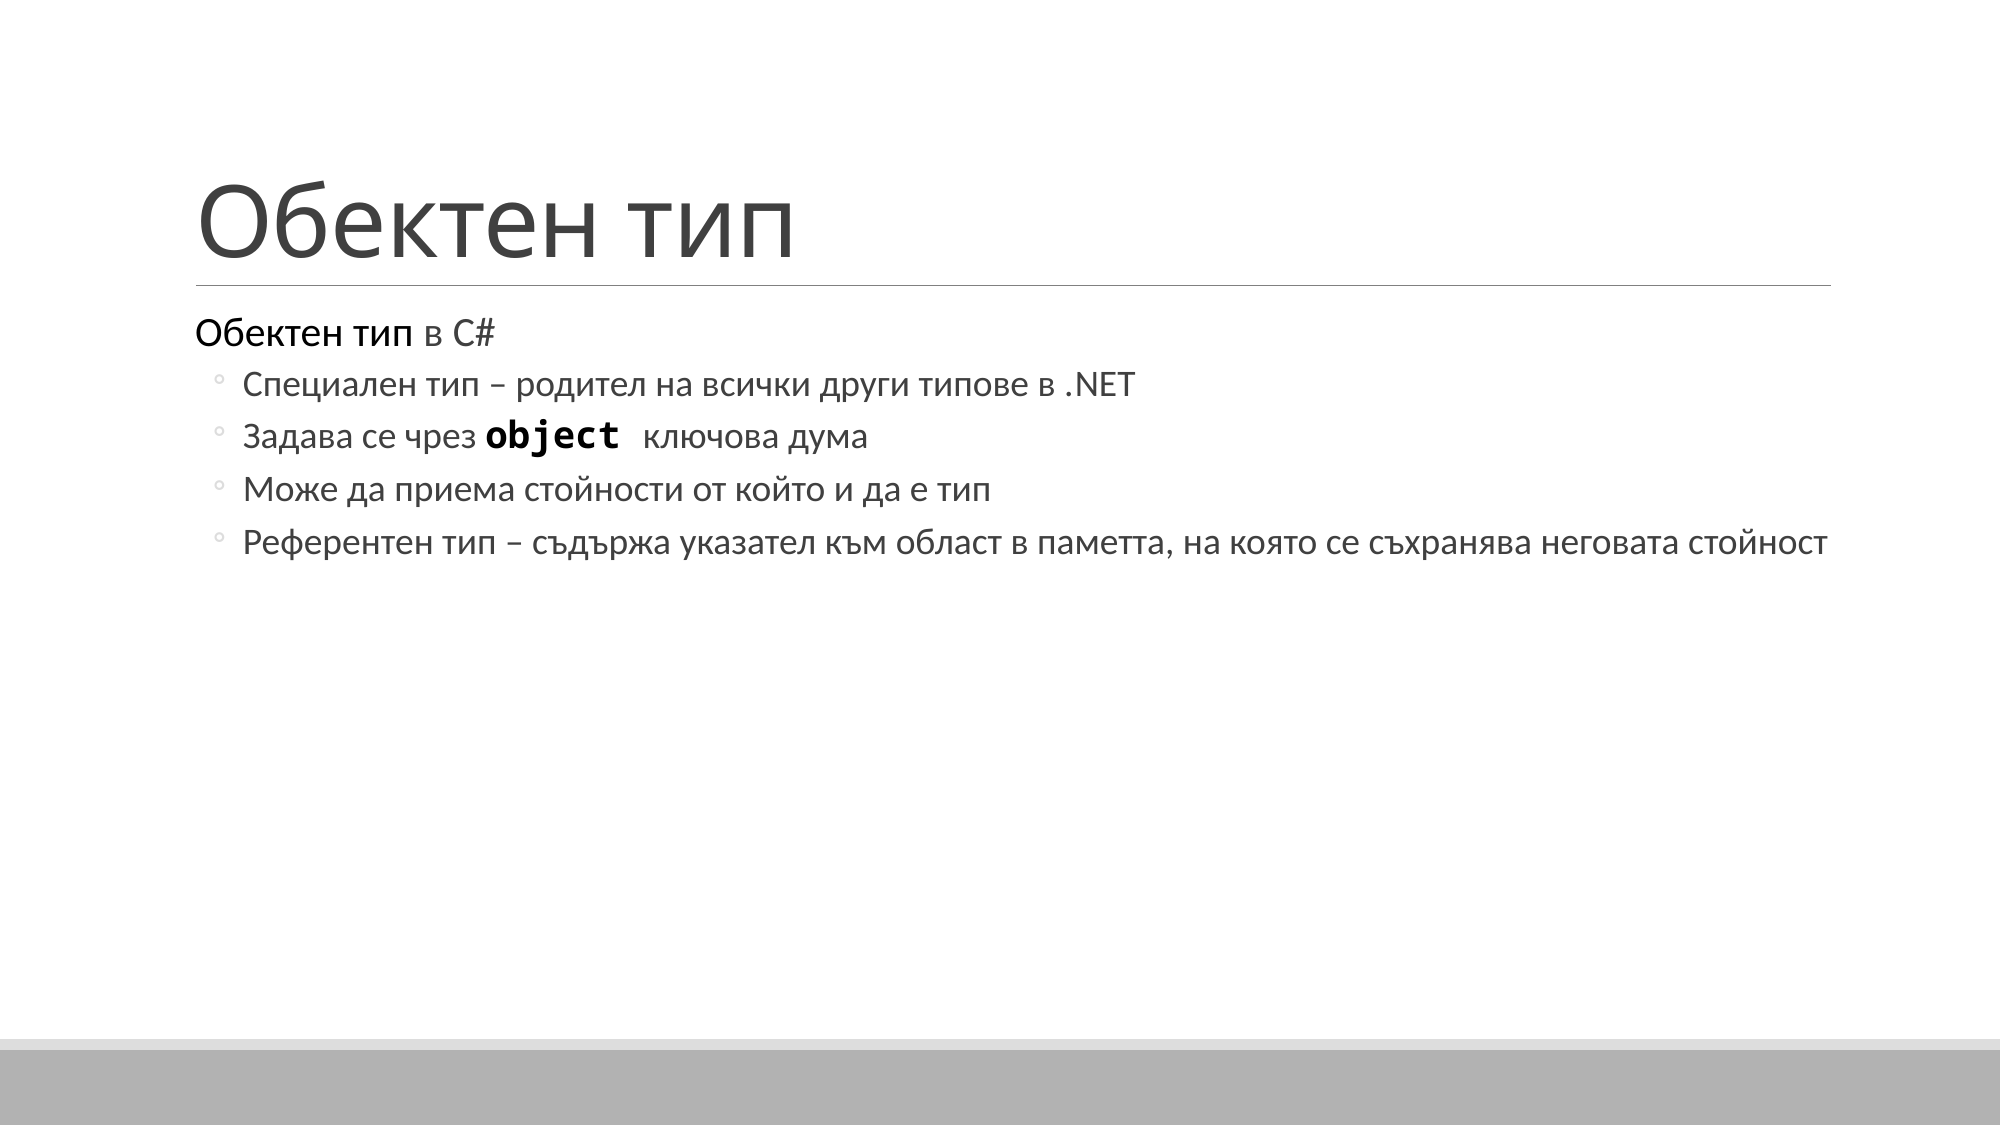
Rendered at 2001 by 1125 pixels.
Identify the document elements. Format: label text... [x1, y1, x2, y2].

title Обектен тип [180, 47, 1830, 285]
list Обектен тип в C# Специален тип – родител на всички други типове в .NET Задава се чрез object ключова дума Може да приема стойности от който и да е тип Референтен тип – съдържа указател към област в паметта, на която се съхранява неговата стойност [180, 302, 1830, 963]
